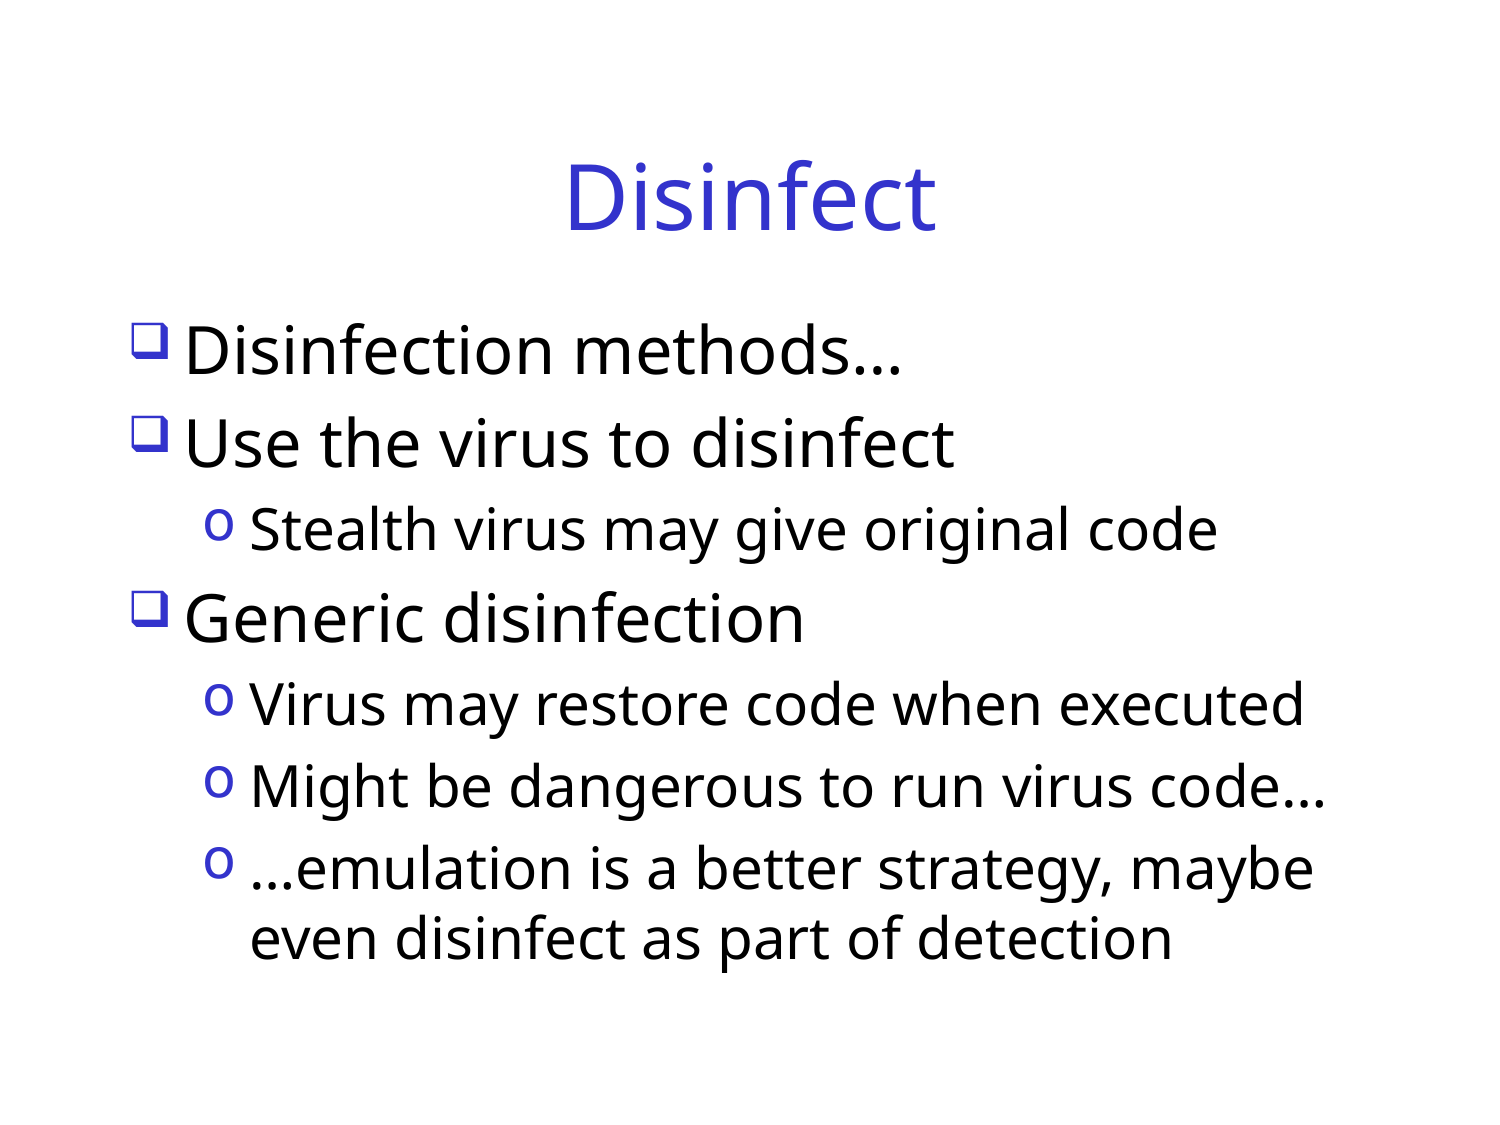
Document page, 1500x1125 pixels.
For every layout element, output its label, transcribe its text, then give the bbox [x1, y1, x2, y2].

title Disinfect [112, 99, 1388, 288]
list Disinfection methods… Use the virus to disinfect Stealth virus may give original code Generic disinfection Virus may restore code when executed Might be dangerous to run virus code… …emulation is a better strategy, maybe even disinfect as part of detection [112, 299, 1388, 1026]
